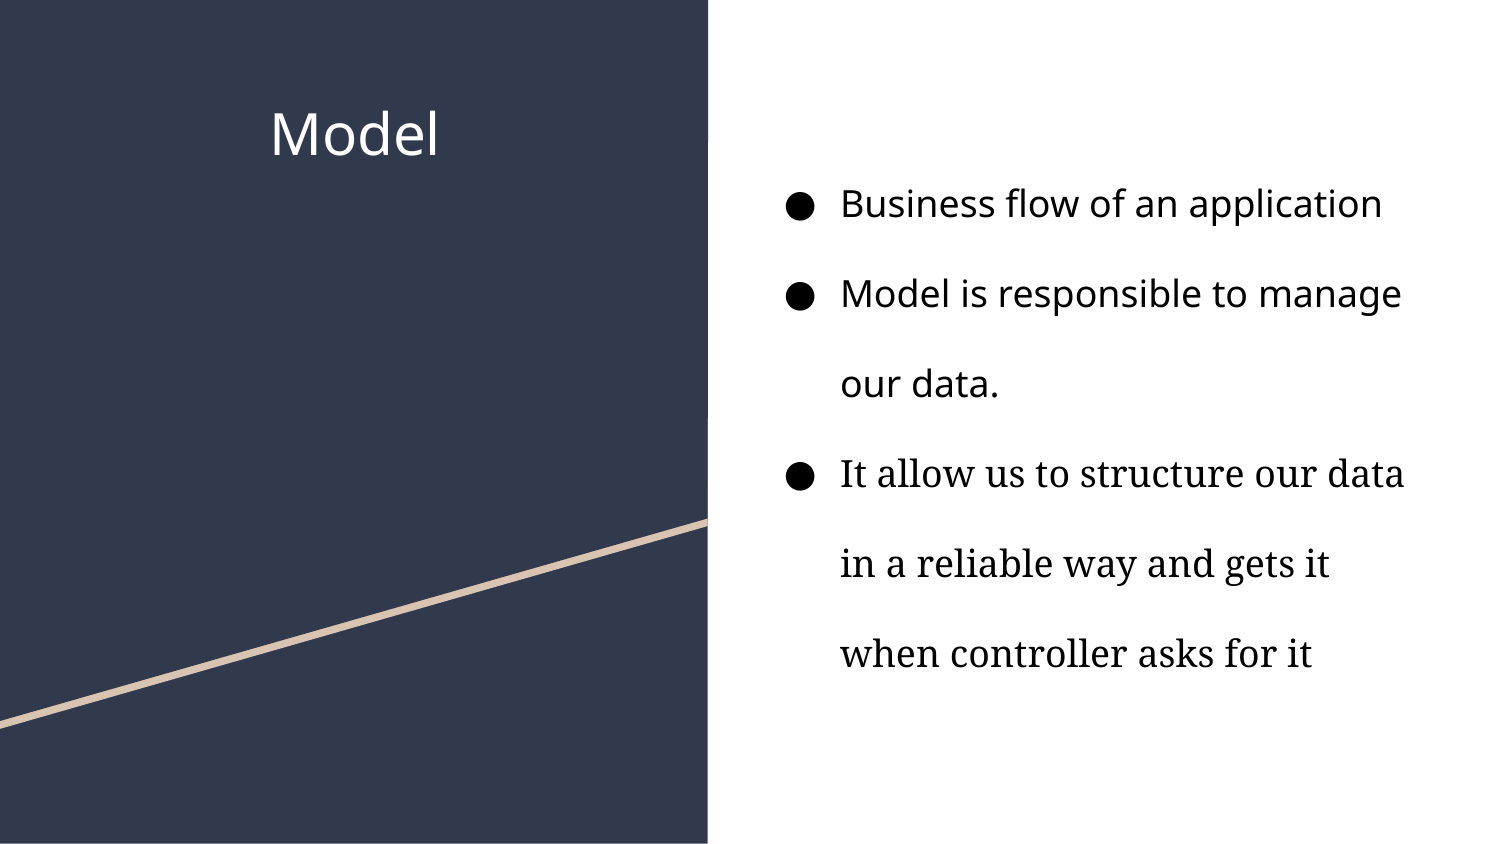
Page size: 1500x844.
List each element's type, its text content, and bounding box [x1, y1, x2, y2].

title Model [51, 82, 660, 494]
list Business flow of an application Model is responsible to manage our data. It allow us to structure our data in a reliable way and gets it when controller asks for it [750, 119, 1449, 789]
